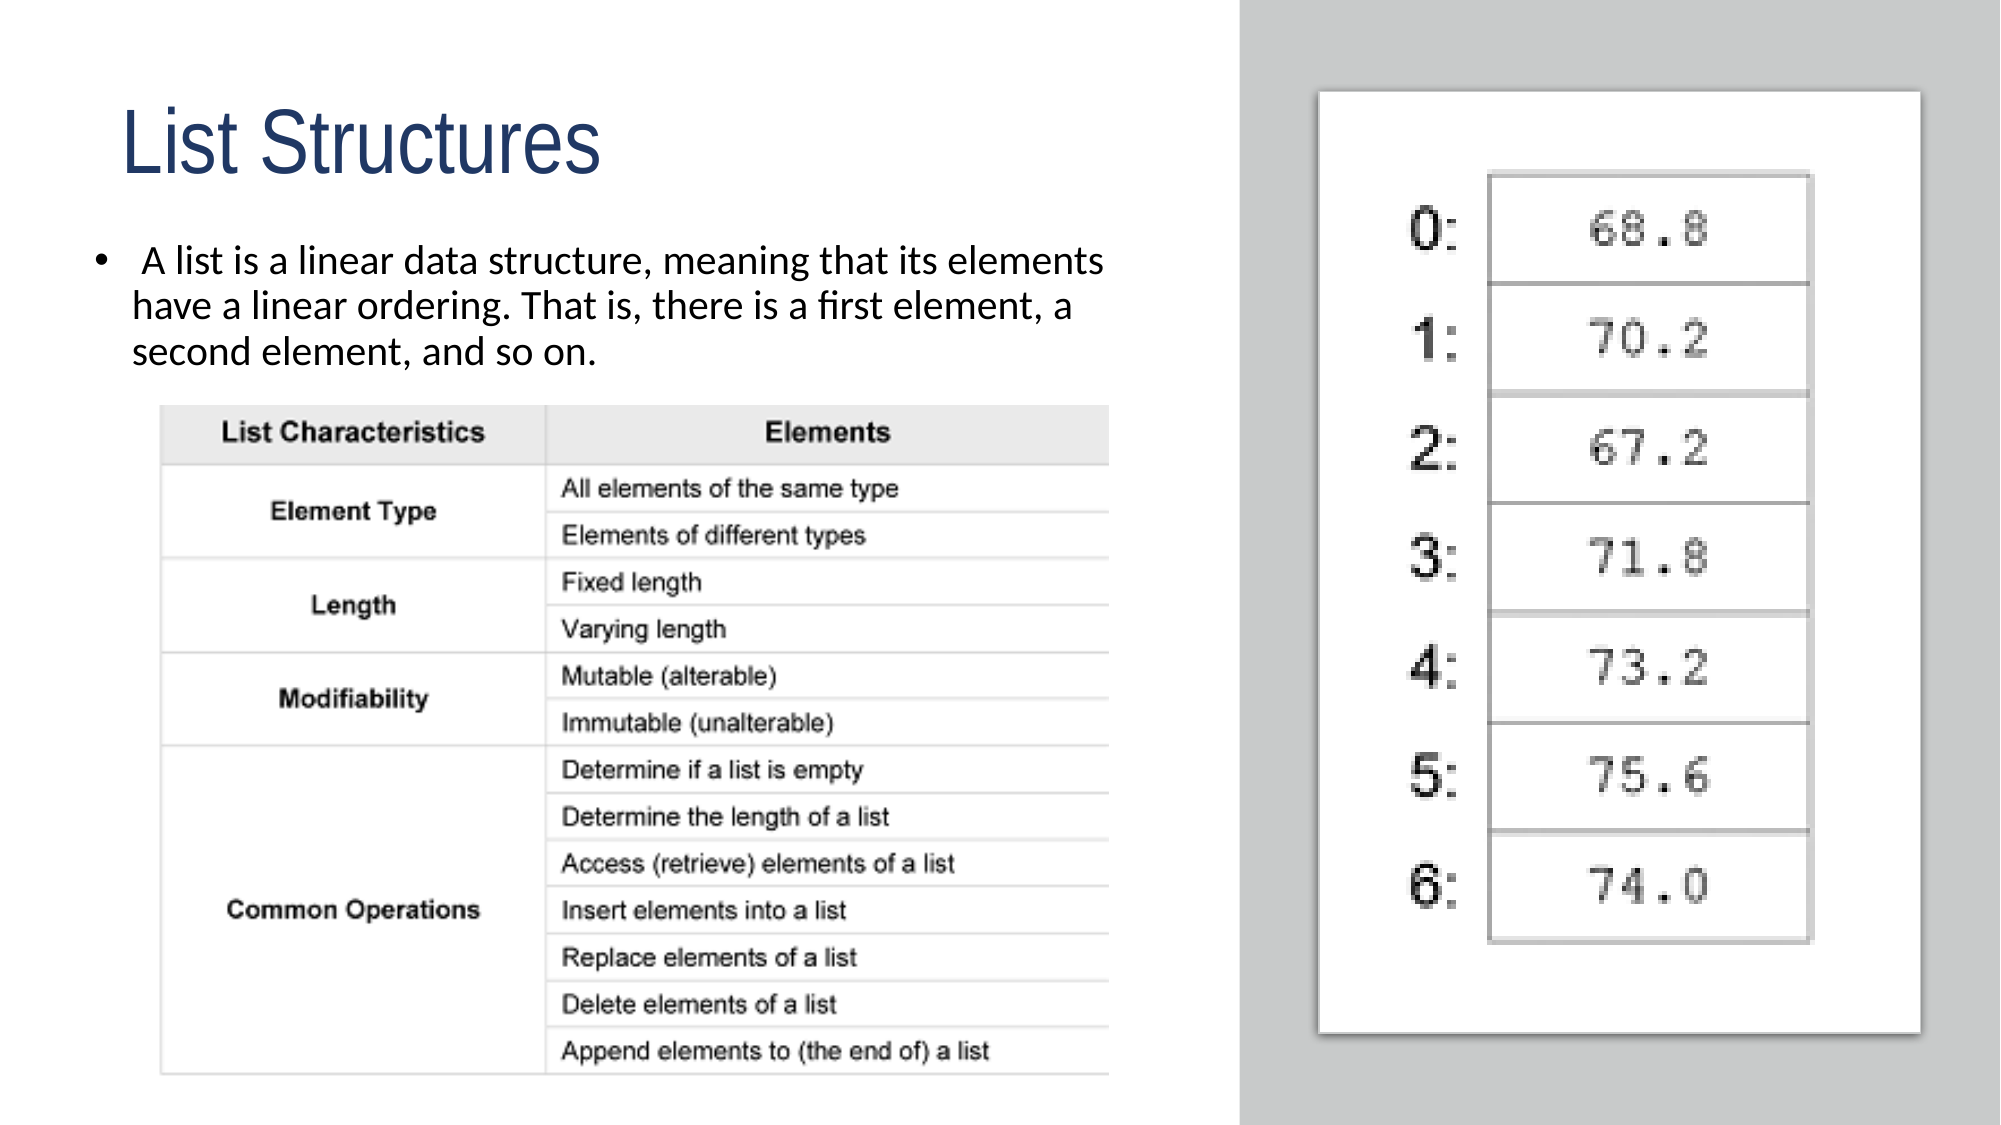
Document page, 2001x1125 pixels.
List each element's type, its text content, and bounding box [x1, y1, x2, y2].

picture [1398, 143, 1842, 981]
title List Structures [106, 43, 1161, 245]
text_box [1318, 90, 1922, 1034]
picture [157, 405, 1109, 1078]
text_box [1238, 0, 2000, 1125]
list A list is a linear data structure, meaning that its elements have a linear ordering. That is, there is a first element, a second element, and so on. [79, 231, 1133, 853]
